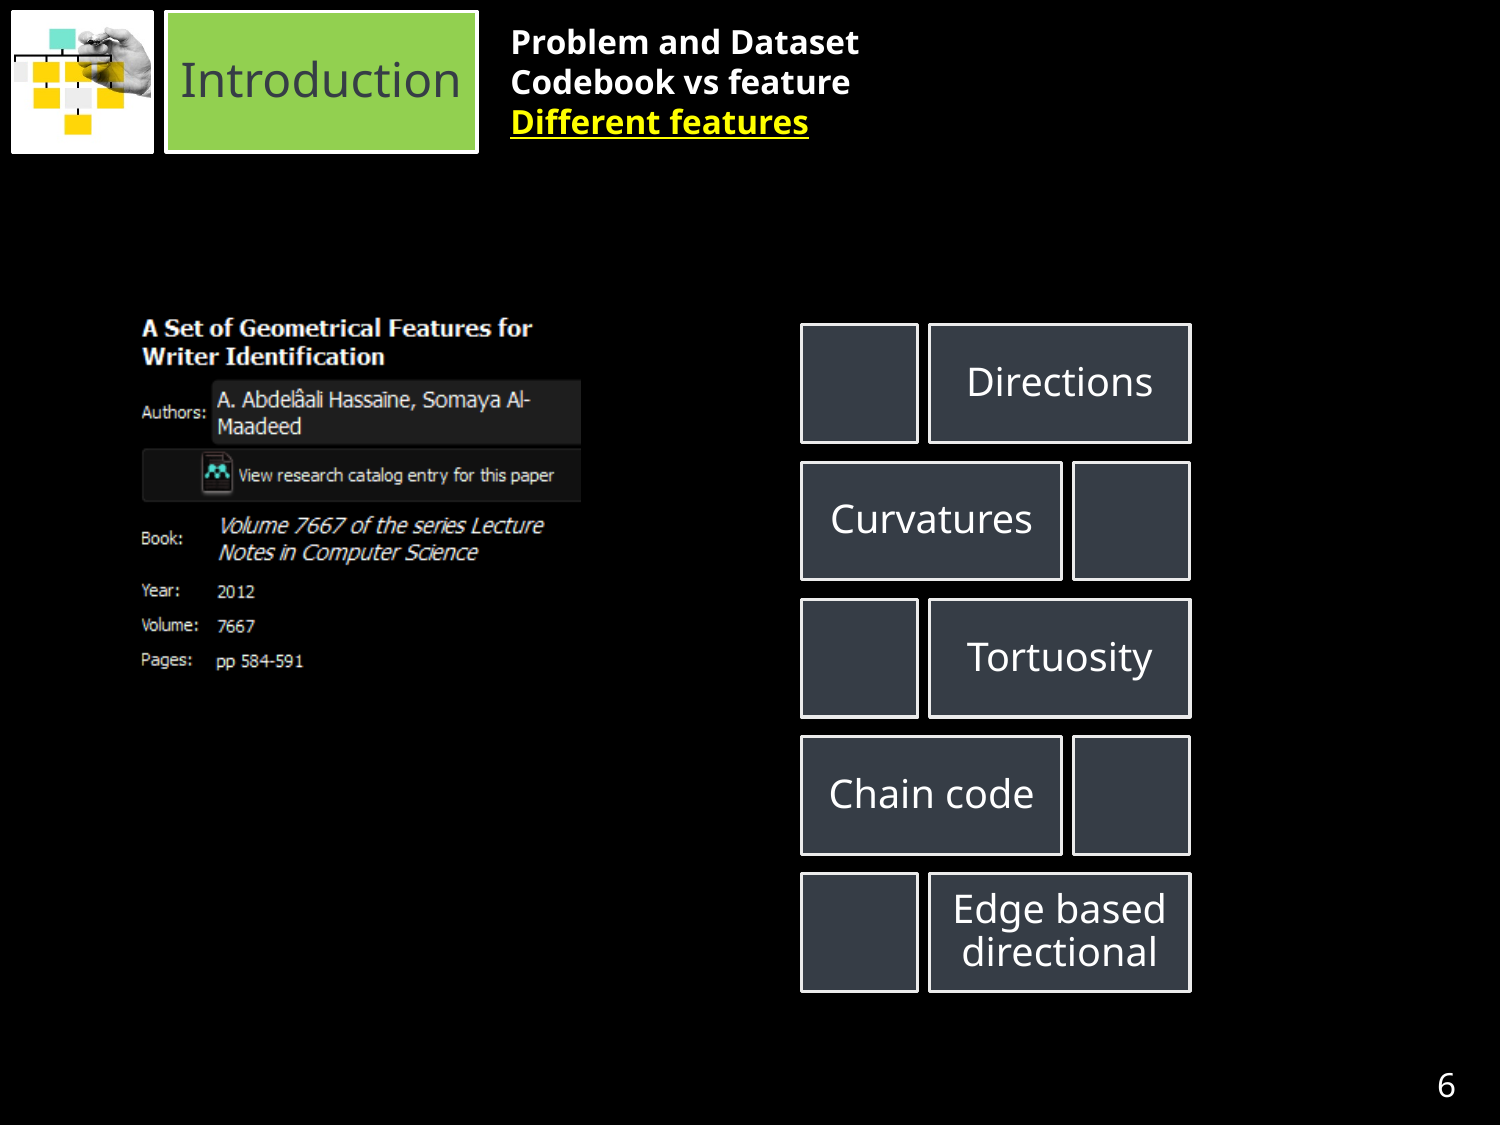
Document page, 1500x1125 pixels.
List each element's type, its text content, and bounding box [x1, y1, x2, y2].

text_box Problem and Dataset Codebook vs feature Different features [495, 13, 938, 149]
picture [132, 307, 582, 688]
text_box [452, 324, 1500, 992]
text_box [12, 0, 478, 183]
